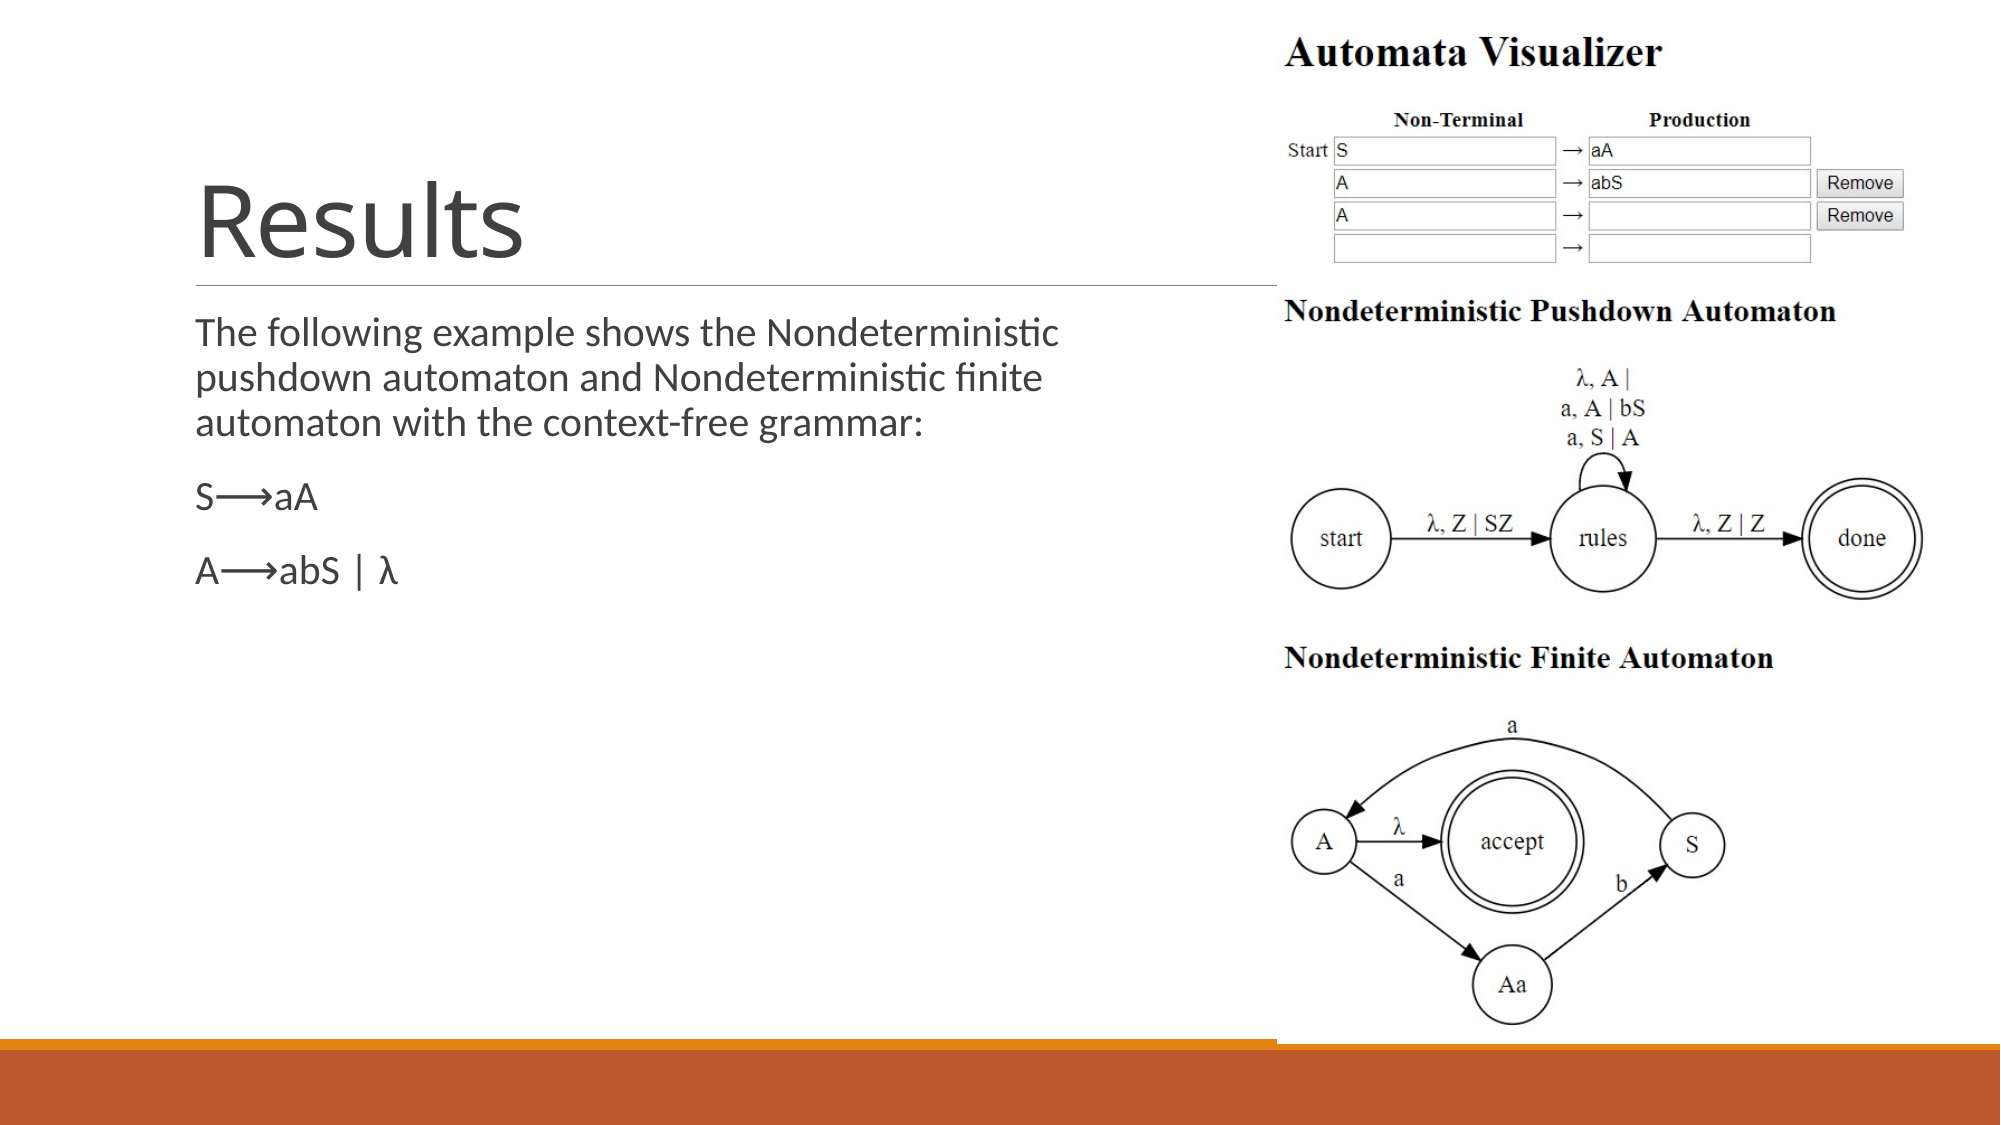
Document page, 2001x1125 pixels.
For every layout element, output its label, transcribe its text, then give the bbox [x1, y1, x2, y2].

picture [1276, 0, 2000, 1044]
list The following example shows the Nondeterministic pushdown automaton and Nondeterministic finite automaton with the context-free grammar: S⟶aA A⟶abS | λ [180, 302, 1154, 963]
title Results [180, 47, 1273, 285]
